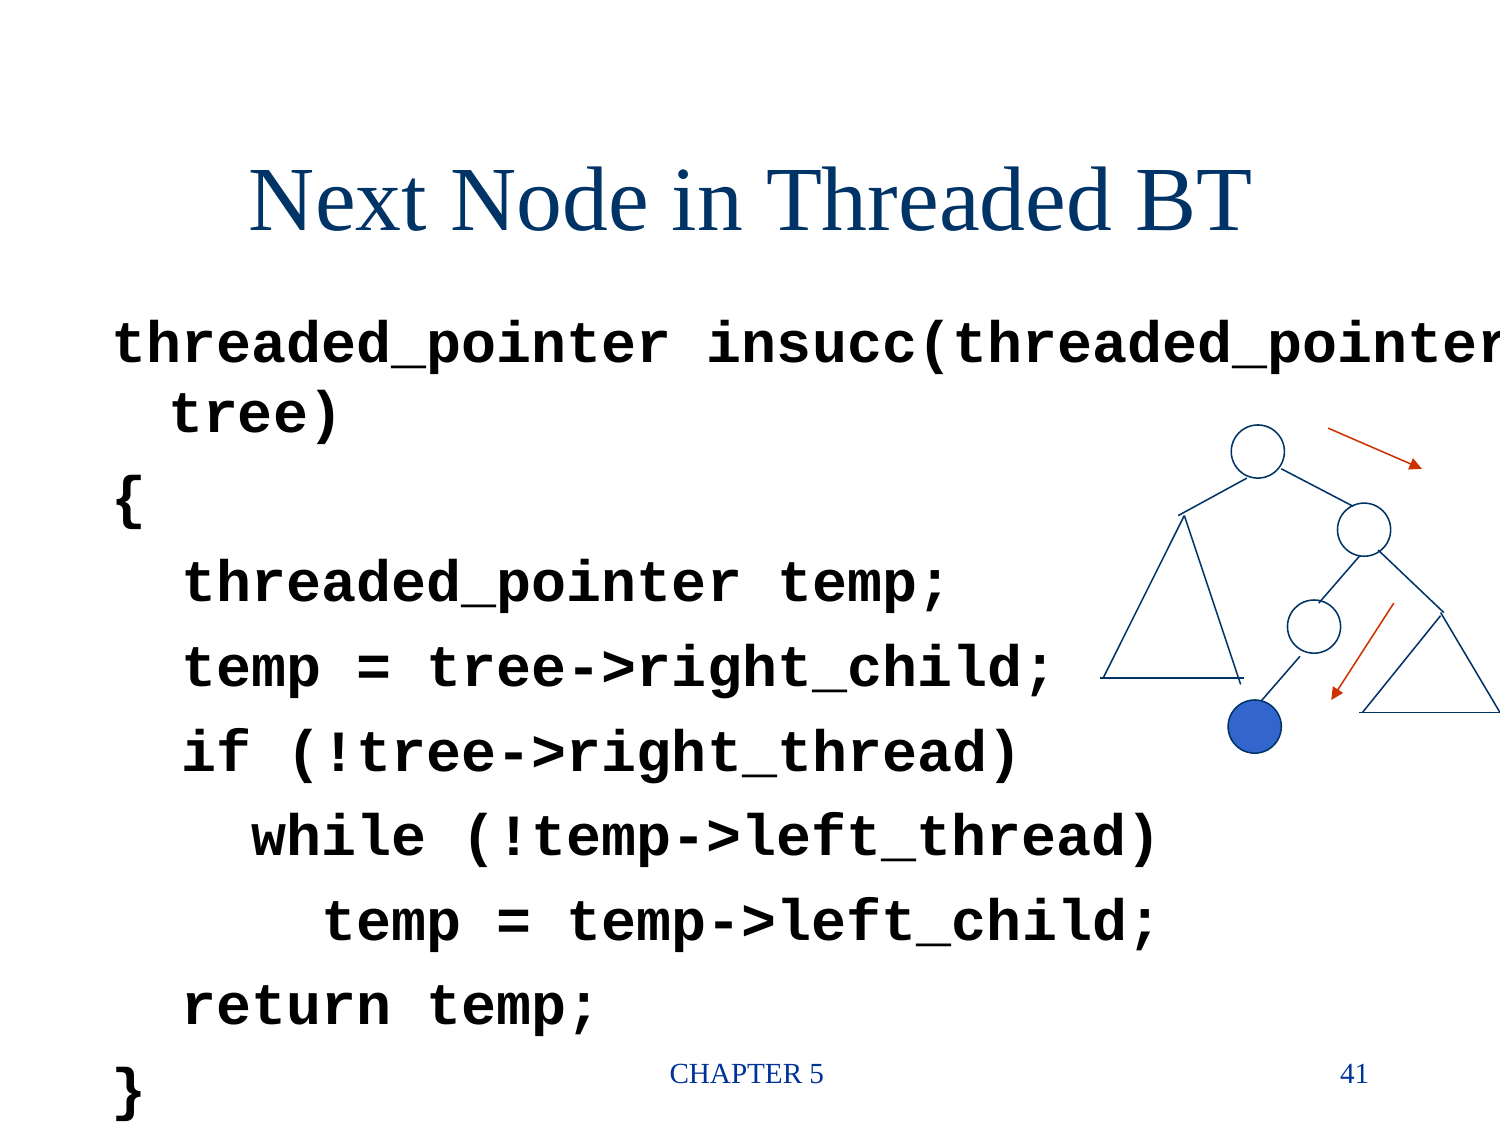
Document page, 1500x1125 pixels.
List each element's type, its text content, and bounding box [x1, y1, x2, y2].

text_box threaded_pointer insucc(threaded_pointer tree) { threaded_pointer temp; temp = tree->right_child; if (!tree->right_thread) while (!temp->left_thread) temp = temp->left_child; return temp; } [96, 296, 1500, 972]
text_box [1228, 699, 1282, 754]
text_box CHAPTER 5 [509, 1047, 985, 1122]
text_box [1337, 503, 1391, 557]
text_box [1331, 603, 1394, 700]
text_box <number> [1071, 1047, 1385, 1122]
text_box Next Node in Threaded BT [0, 99, 1500, 288]
text_box [1231, 425, 1285, 479]
text_box [1328, 428, 1422, 470]
text_box [1287, 599, 1341, 654]
